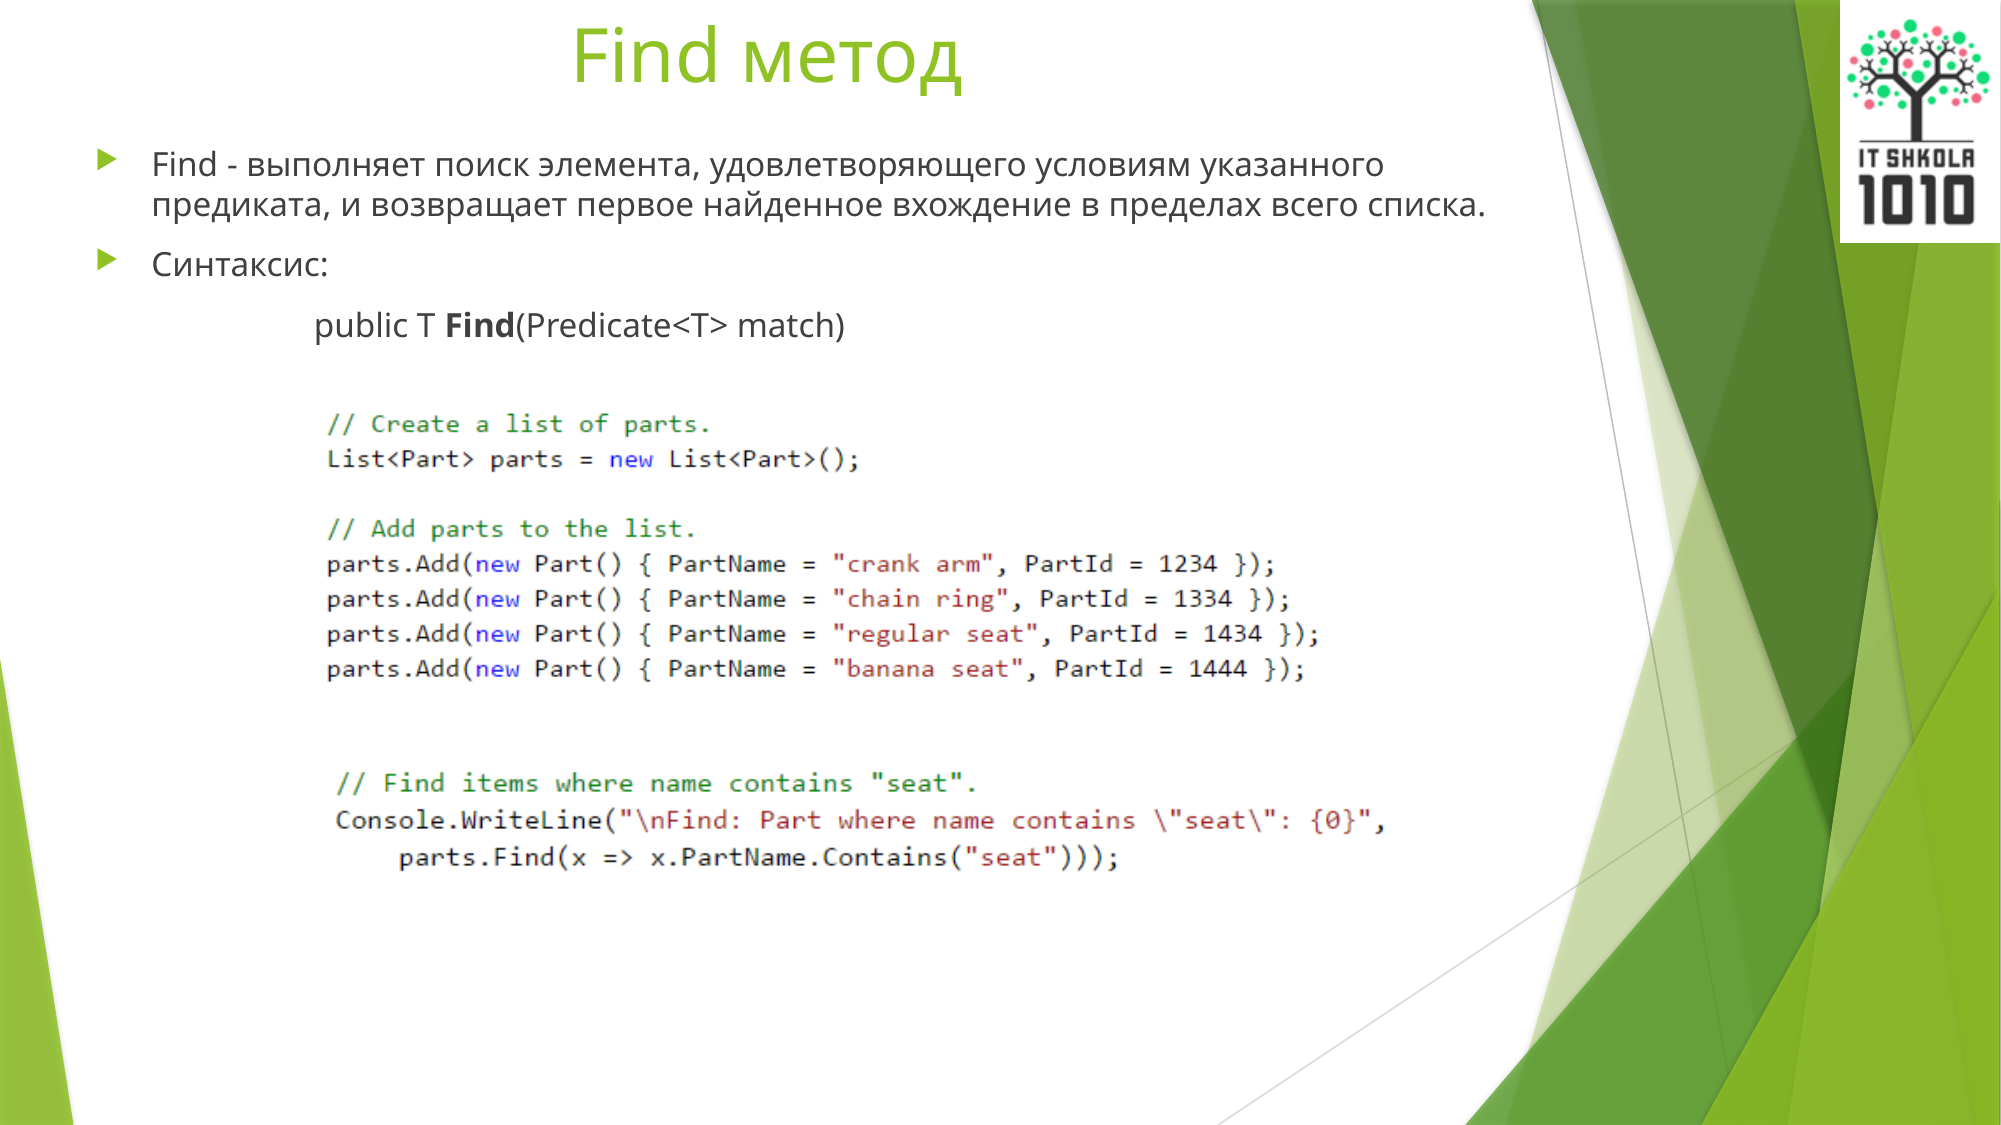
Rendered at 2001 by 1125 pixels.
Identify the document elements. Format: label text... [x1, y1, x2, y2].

picture [320, 398, 1338, 693]
list Find - выполняет поиск элемента, удовлетворяющего условиям указанного предиката, и возвращает первое найденное вхождение в пределах всего списка. Синтаксис: public T Find(Predicate<T> match) [80, 135, 1562, 1114]
picture [1839, 0, 2000, 243]
title Find метод [0, 0, 1534, 112]
picture [320, 761, 1522, 904]
